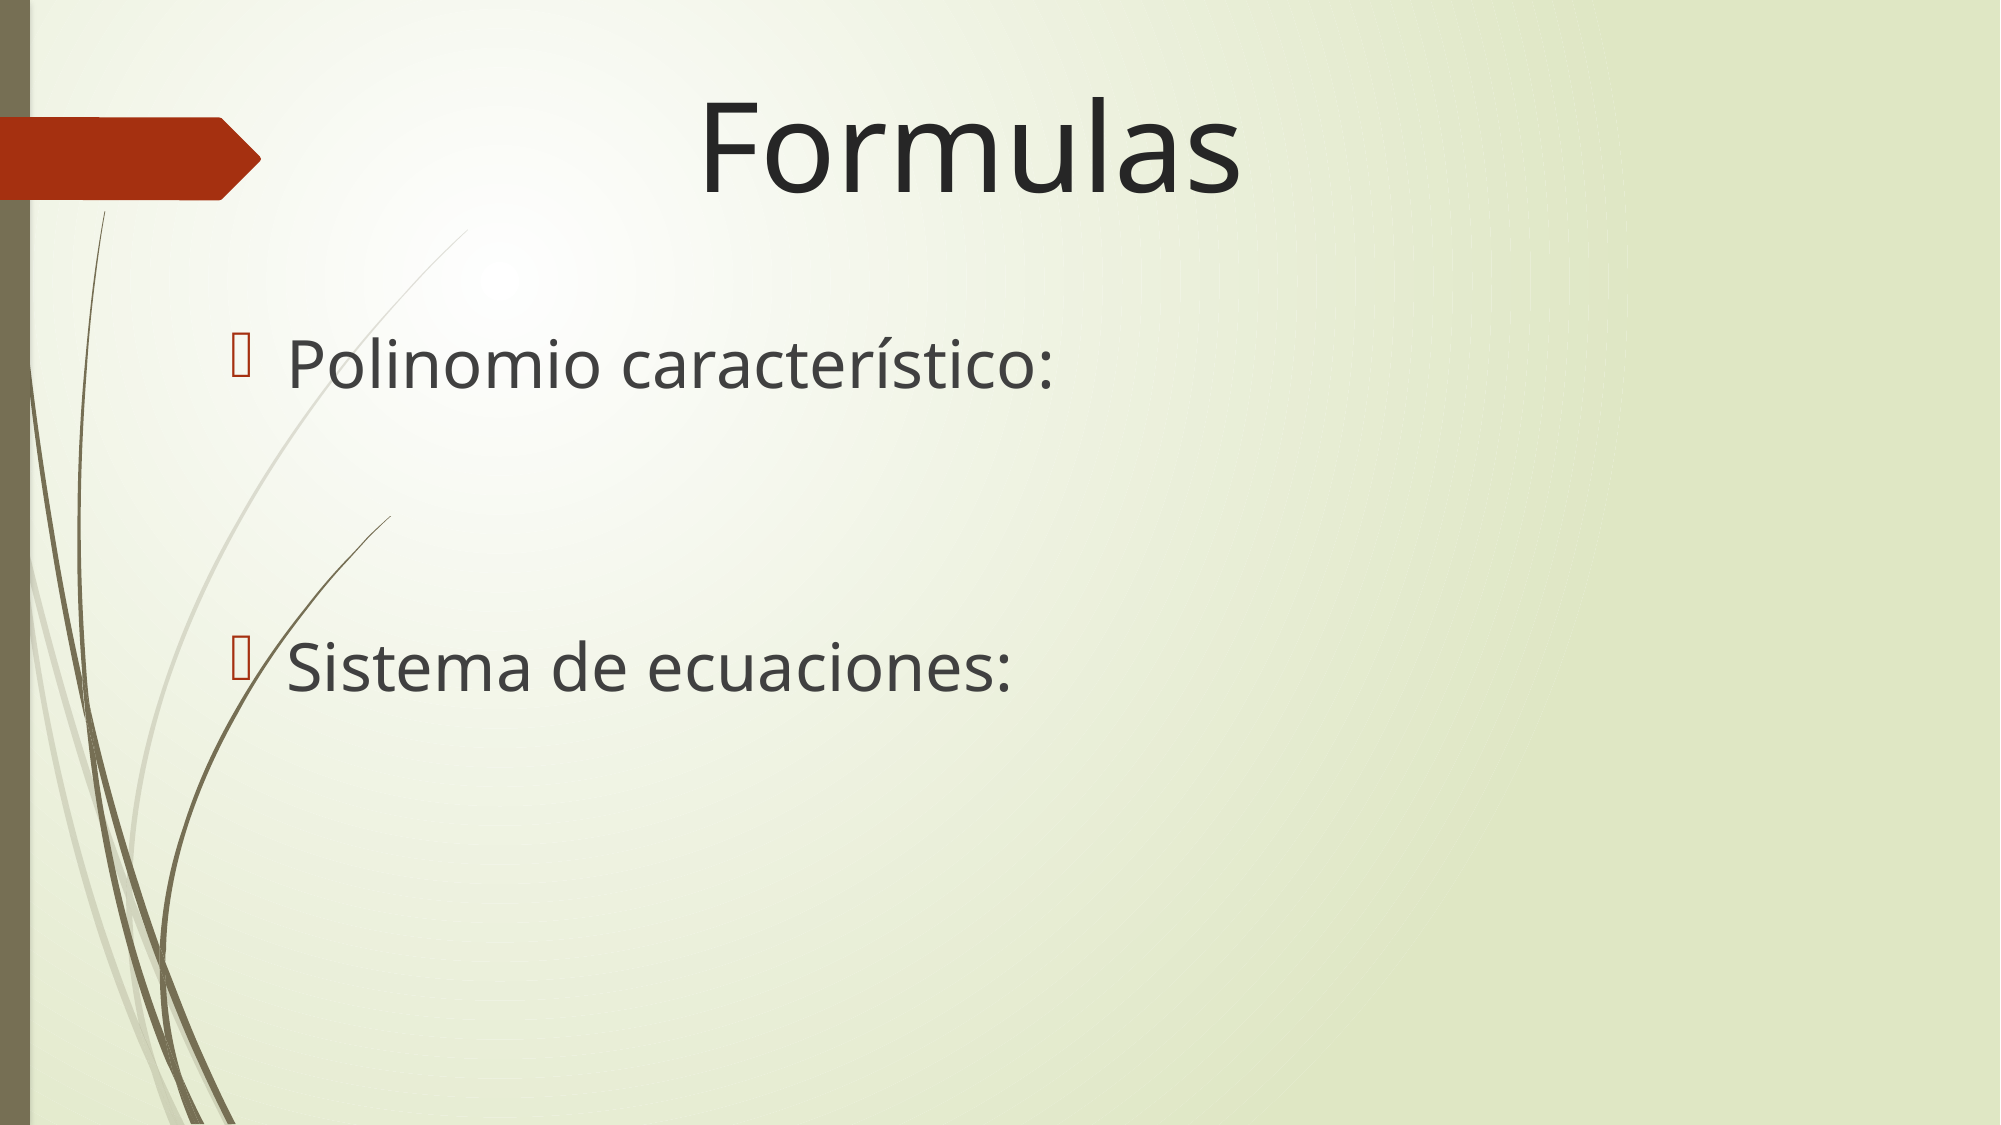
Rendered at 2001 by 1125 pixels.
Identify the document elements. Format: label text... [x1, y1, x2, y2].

title Formulas [239, 59, 1702, 270]
